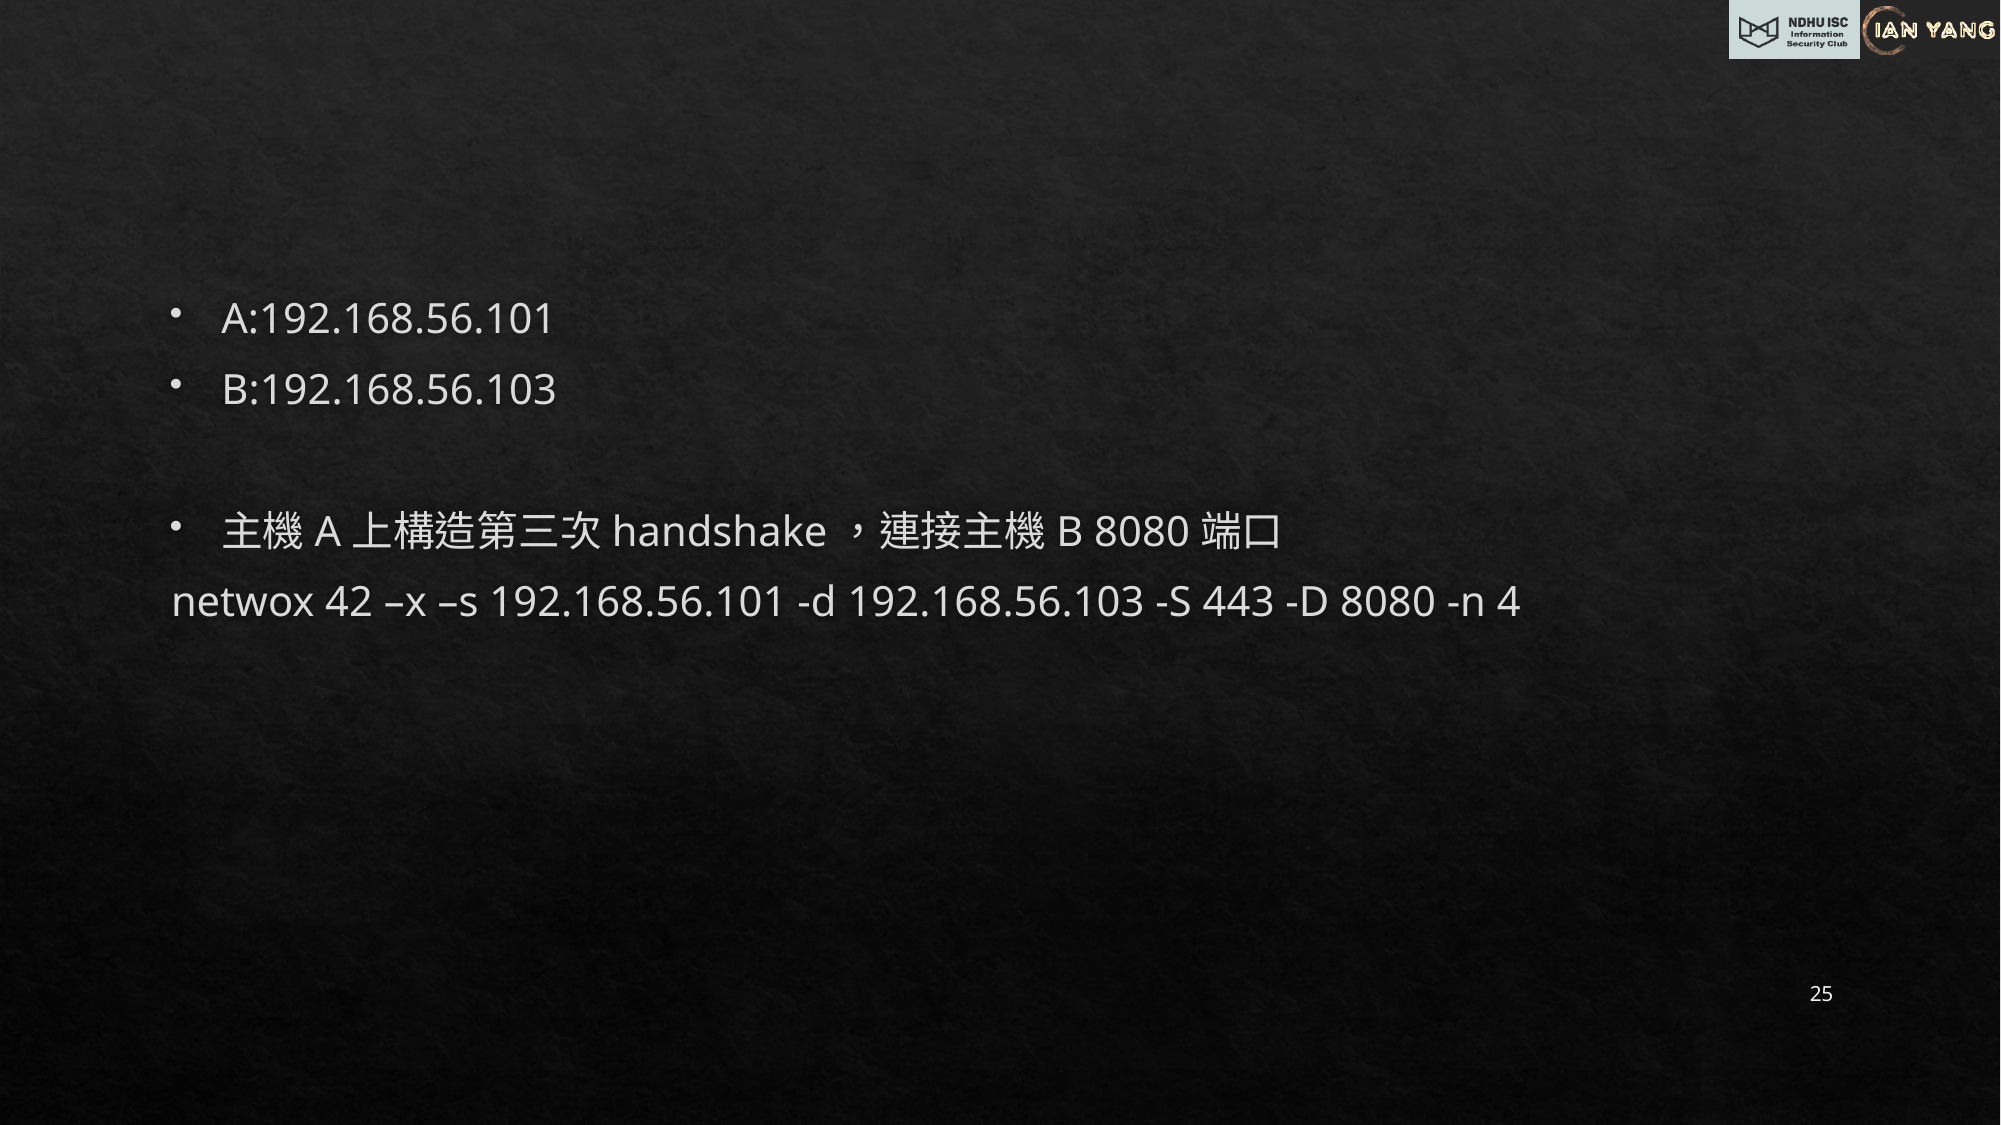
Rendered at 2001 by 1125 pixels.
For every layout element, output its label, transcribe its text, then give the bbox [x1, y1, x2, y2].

list A:192.168.56.101 B:192.168.56.103 主機A上構造第三次handshake，連接主機B 8080端口 netwox 42 –x –s 192.168.56.101 -d 192.168.56.103 -S 443 -D 8080 -n 4 [149, 284, 1849, 950]
slide_number 25 [1724, 965, 1849, 1025]
picture [1860, 0, 2000, 59]
